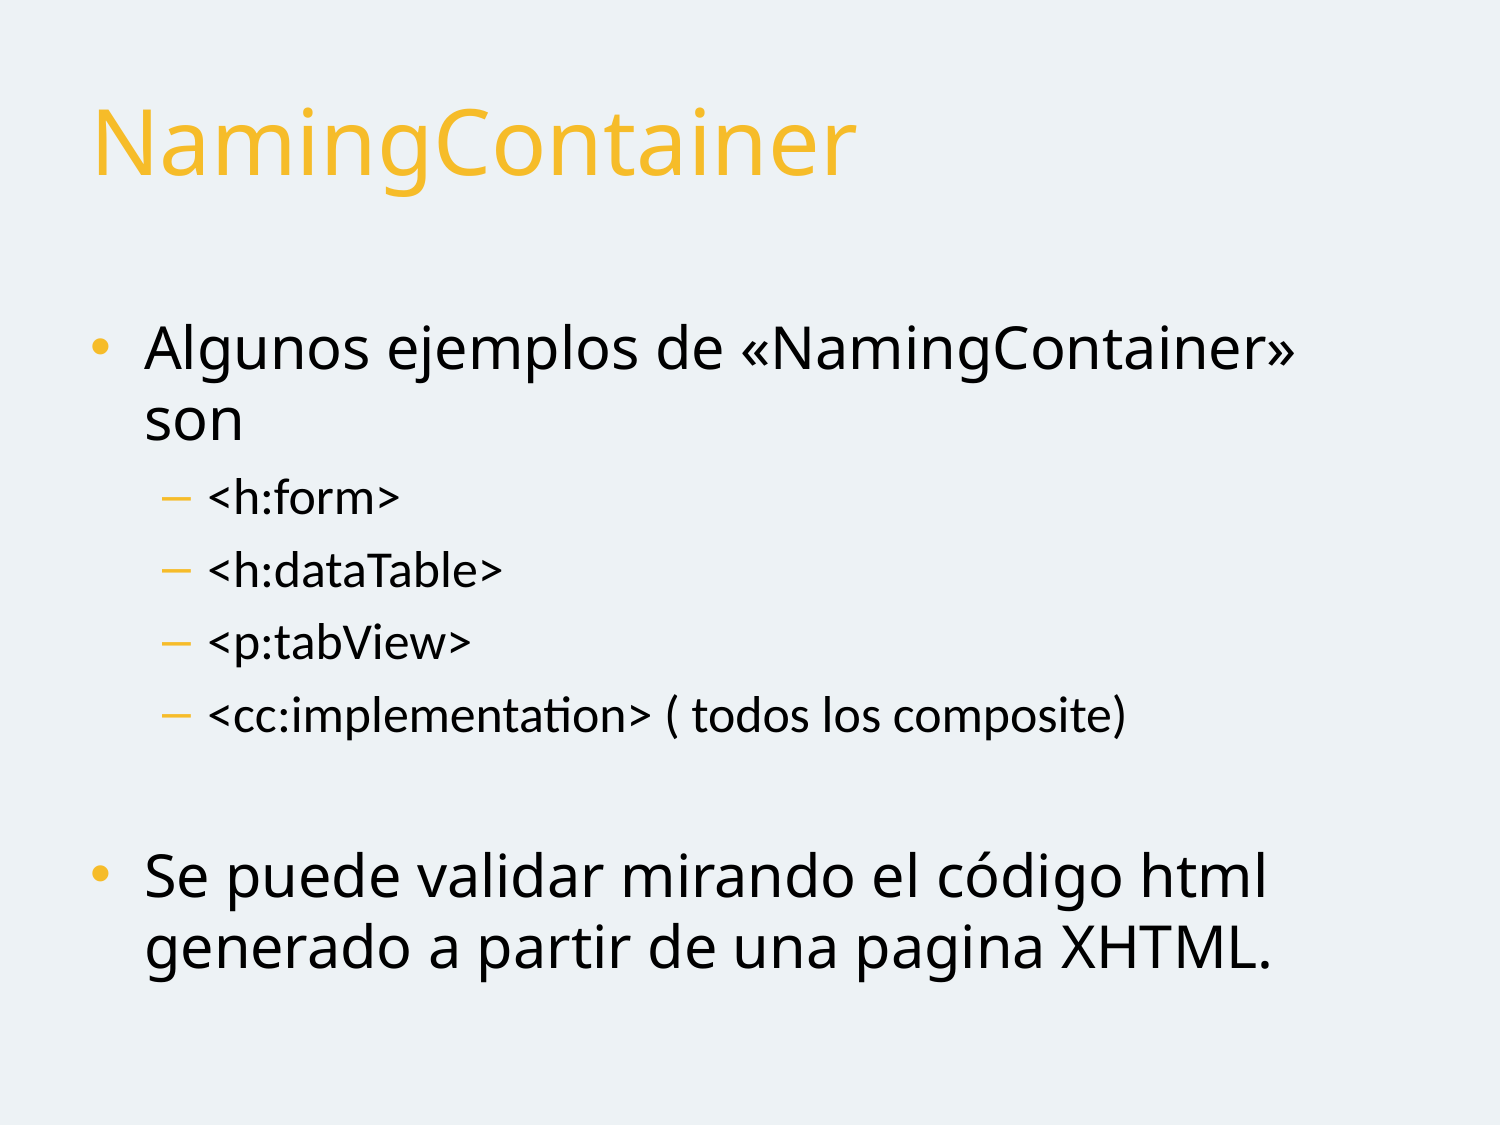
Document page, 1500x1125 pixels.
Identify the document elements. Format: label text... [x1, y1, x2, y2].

list Algunos ejemplos de «NamingContainer» son <h:form> <h:dataTable> <p:tabView> <cc:implementation> ( todos los composite) Se puede validar mirando el código html generado a partir de una pagina XHTML. [75, 302, 1425, 991]
title NamingContainer [75, 45, 1425, 233]
